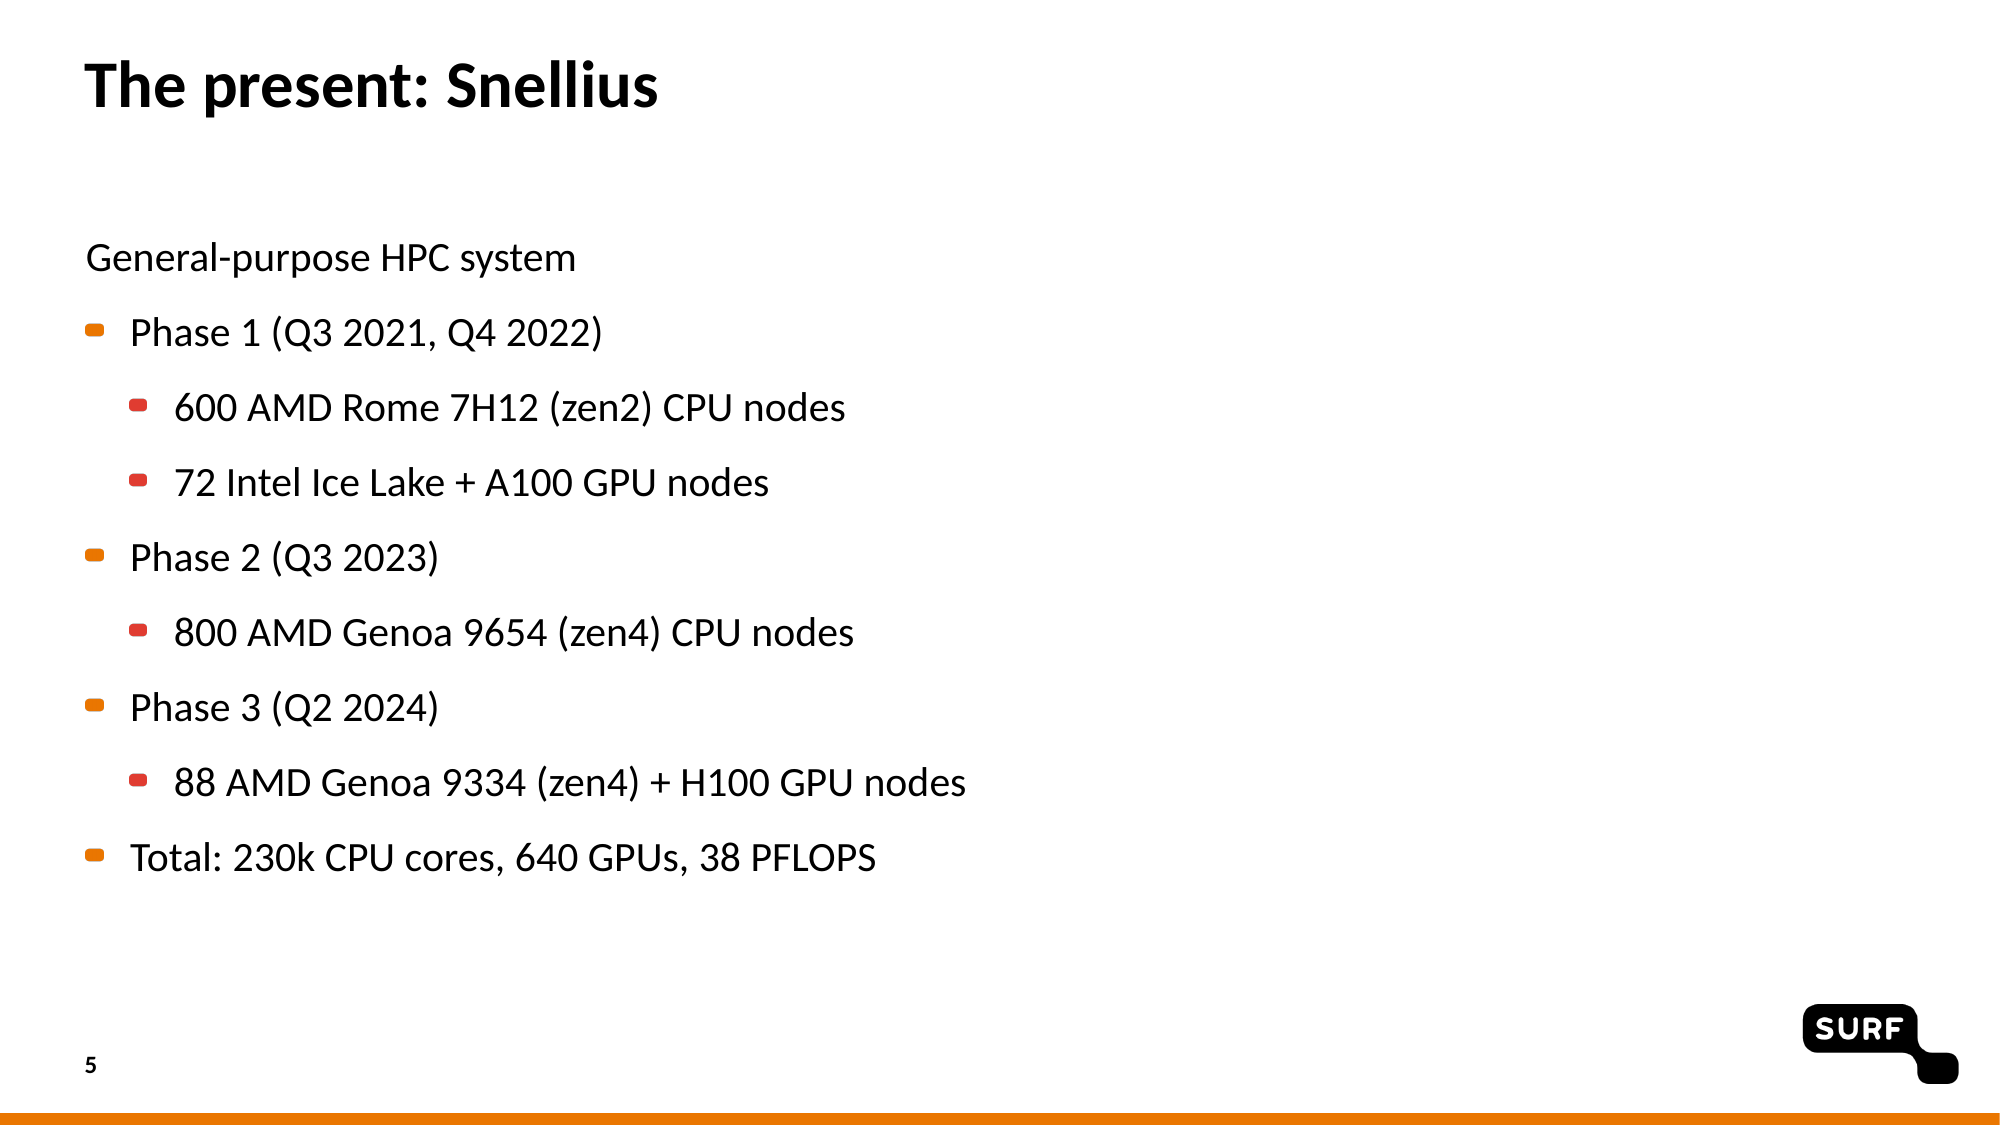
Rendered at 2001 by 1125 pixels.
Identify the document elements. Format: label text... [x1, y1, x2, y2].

picture [85, 840, 104, 870]
picture [85, 540, 104, 570]
picture [85, 690, 104, 720]
picture [129, 765, 147, 795]
picture [129, 615, 147, 645]
slide_number 5 [84, 1045, 149, 1082]
title The present: Snellius [85, 44, 1914, 144]
picture [129, 465, 147, 495]
picture [129, 390, 147, 420]
picture [85, 315, 104, 345]
picture [1802, 1004, 1959, 1084]
list General-purpose HPC system Phase 1 (Q3 2021, Q4 2022) 600 AMD Rome 7H12 (zen2) CPU nodes 72 Intel Ice Lake + A100 GPU nodes Phase 2 (Q3 2023) 800 AMD Genoa 9654 (zen4) CPU nodes Phase 3 (Q2 2024) 88 AMD Genoa 9334 (zen4) + H100 GPU nodes Total: 230k CPU cores, 640 GPUs, 38 PFLOPS [85, 229, 1558, 961]
